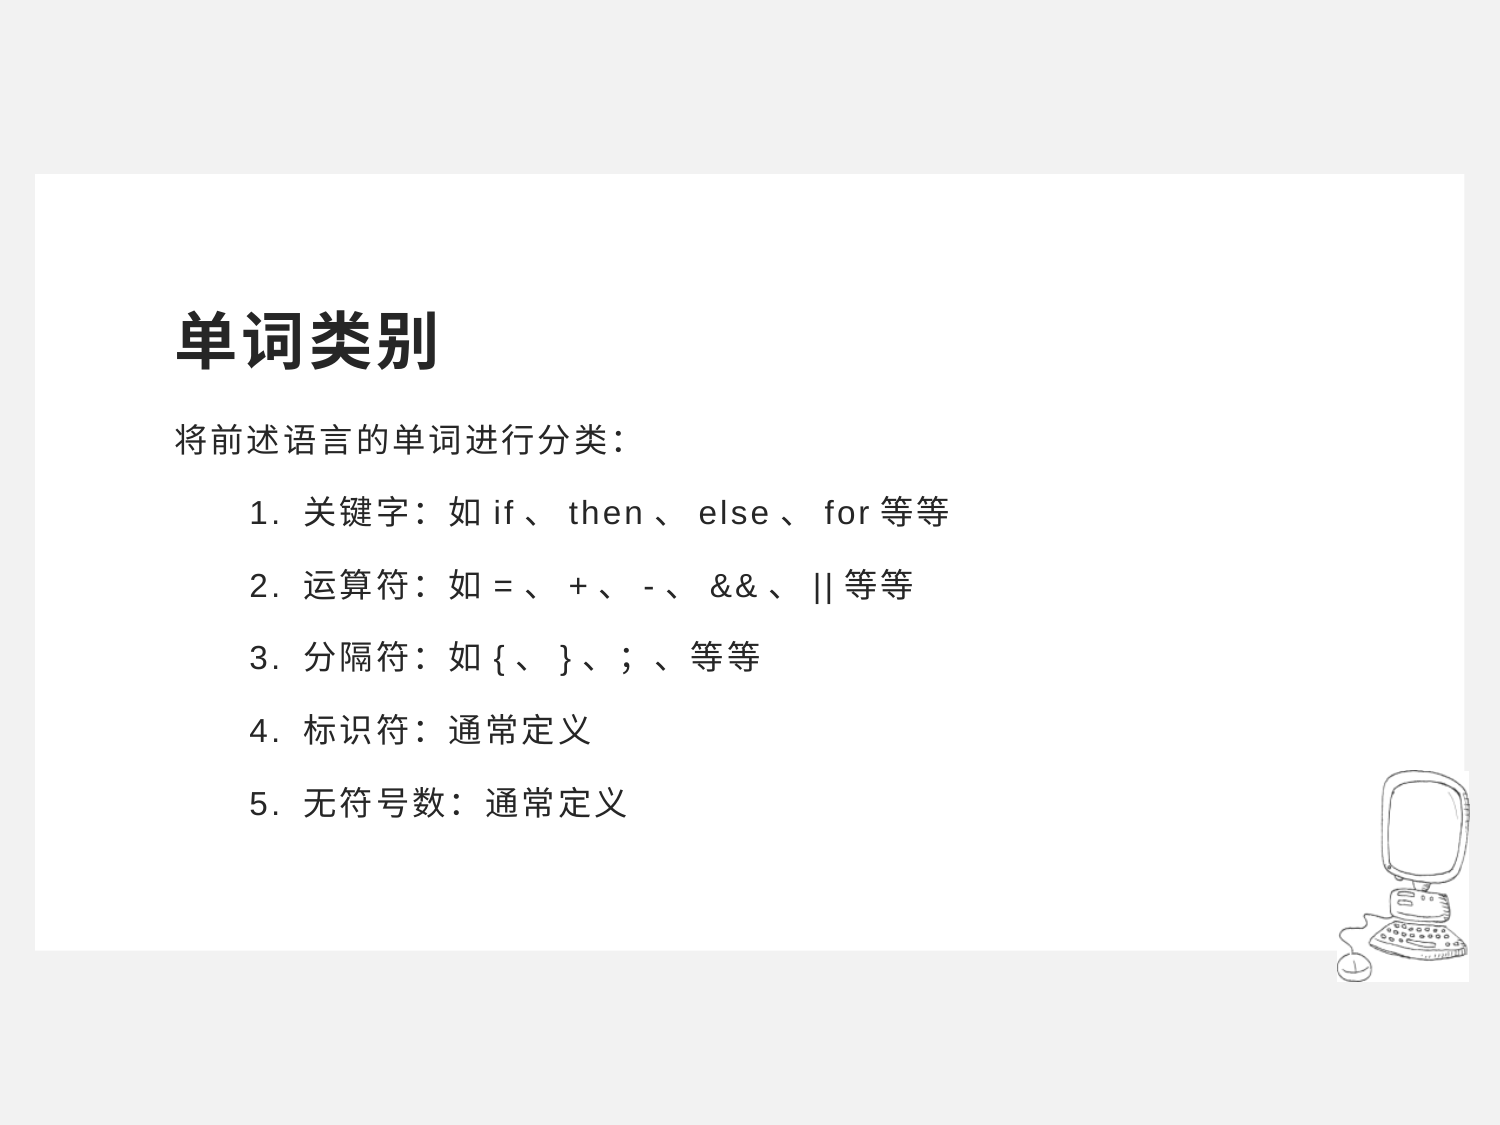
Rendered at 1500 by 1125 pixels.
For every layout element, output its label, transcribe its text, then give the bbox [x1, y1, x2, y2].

title 单词类别 [157, 294, 1342, 384]
picture [1337, 770, 1470, 982]
list 将前述语言的单词进行分类： 1. 关键字：如if、then、else、for等等 2. 运算符：如=、+、-、&&、||等等 3. 分隔符：如{、}、；、等等 4. 标识符：通常定义 5. 无符号数：通常定义 [157, 406, 1342, 831]
